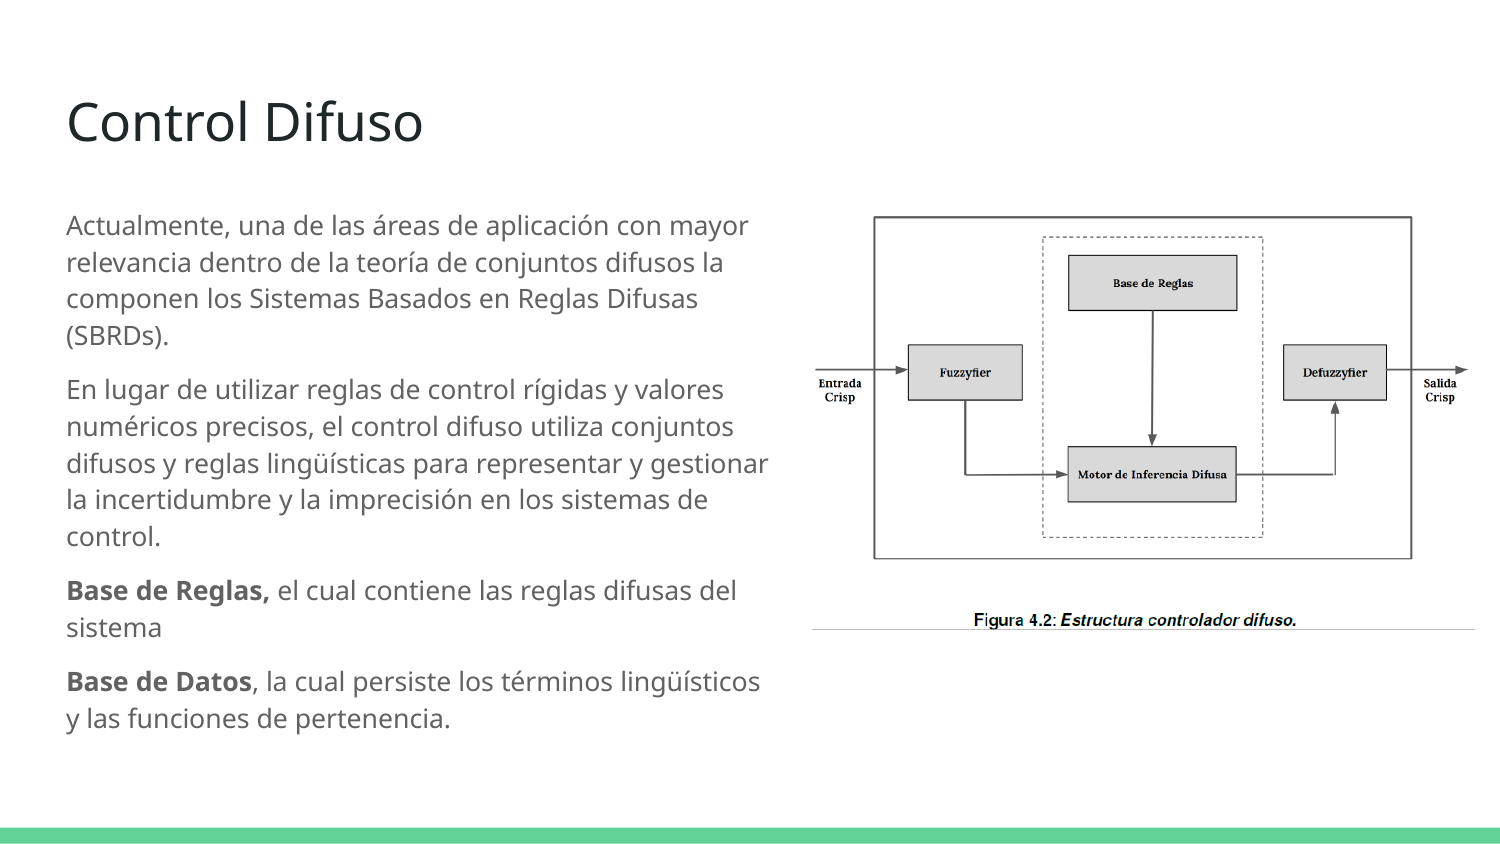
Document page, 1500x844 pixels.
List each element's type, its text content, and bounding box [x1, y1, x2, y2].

title Control Difuso [51, 72, 1449, 167]
picture [811, 191, 1476, 631]
list Actualmente, una de las áreas de aplicación con mayor relevancia dentro de la teoría de conjuntos difusos la componen los Sistemas Basados en Reglas Difusas (SBRDs). En lugar de utilizar reglas de control rígidas y valores numéricos precisos, el control difuso utiliza conjuntos difusos y reglas lingüísticas para representar y gestionar la incertidumbre y la imprecisión en los sistemas de control. Base de Reglas, el cual contiene las reglas difusas del sistema Base de Datos, la cual persiste los términos lingüísticos y las funciones de pertenencia. [51, 189, 788, 750]
